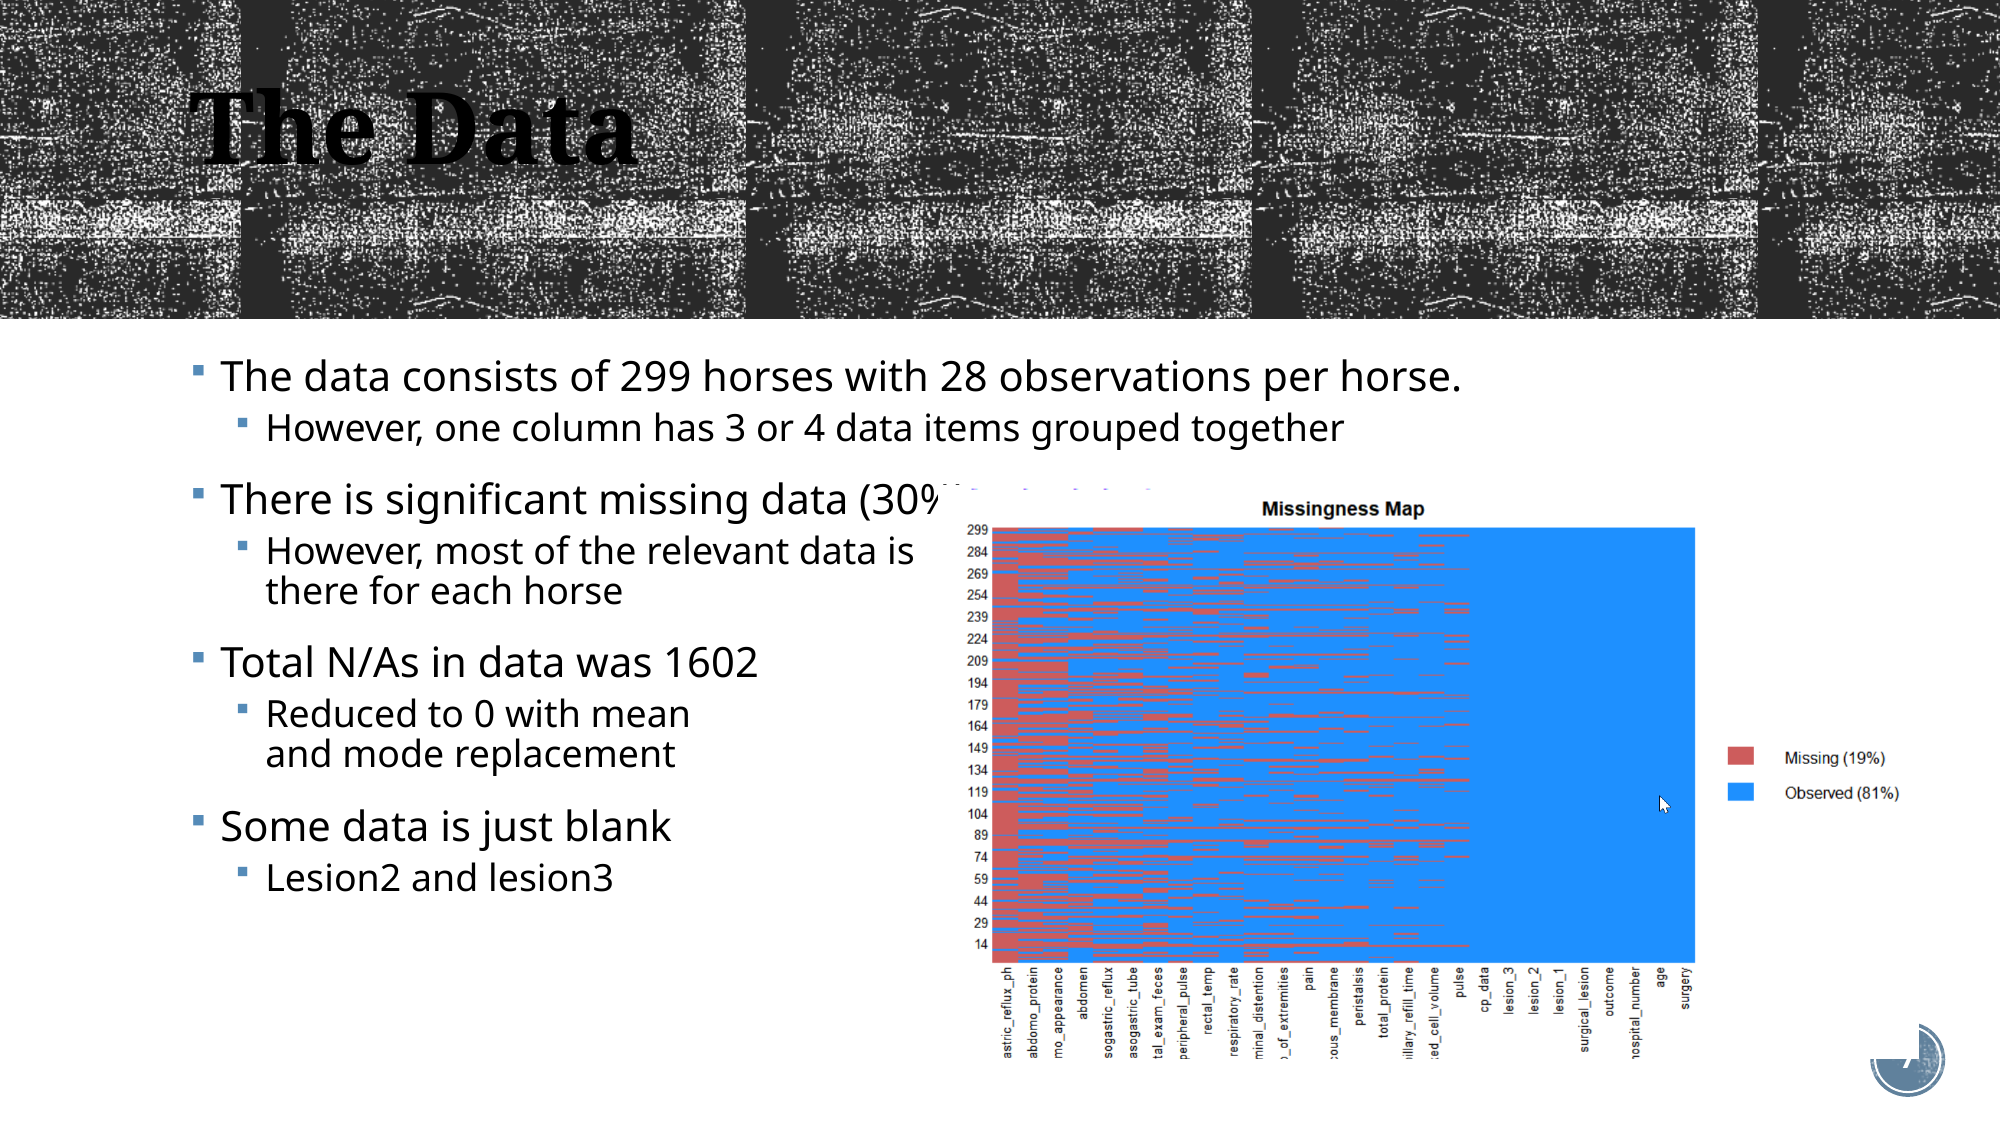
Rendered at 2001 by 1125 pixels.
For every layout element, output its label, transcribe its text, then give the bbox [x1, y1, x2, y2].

title The Data [174, 0, 1825, 264]
table_cell Extremities Temperature [0, 0, 2000, 319]
picture [938, 485, 1919, 1059]
slide_number 7 [1855, 1028, 1961, 1089]
list The data consists of 299 horses with 28 observations per horse. However, one column has 3 or 4 data items grouped together There is significant missing data (30%) However, most of the relevant data is there for each horse Total N/As in data was 1602 Reduced to 0 with mean and mode replacement Some data is just blank Lesion2 and lesion3 [175, 348, 1826, 1013]
